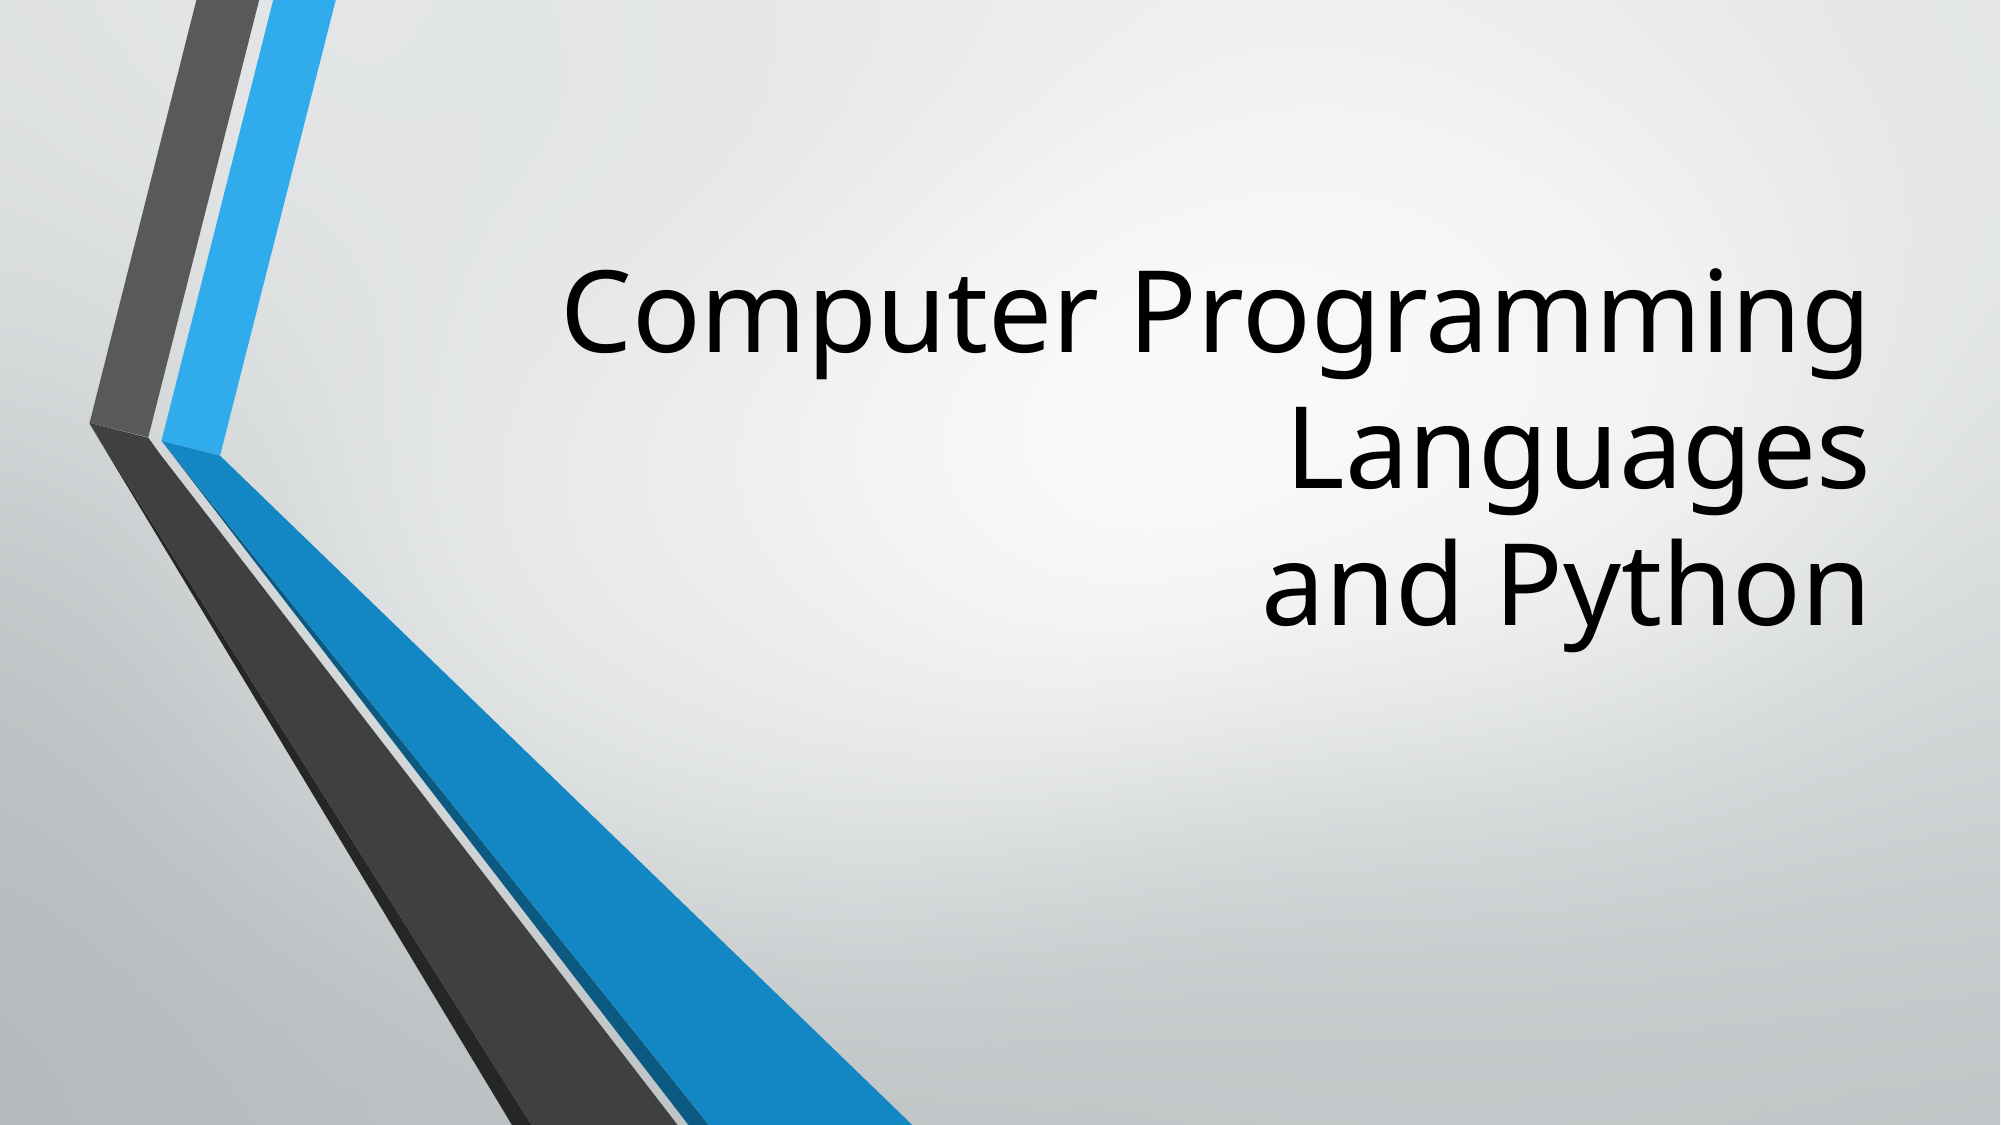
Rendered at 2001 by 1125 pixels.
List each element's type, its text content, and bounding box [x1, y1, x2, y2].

title Computer Programming Languages and Python [480, 226, 1887, 656]
